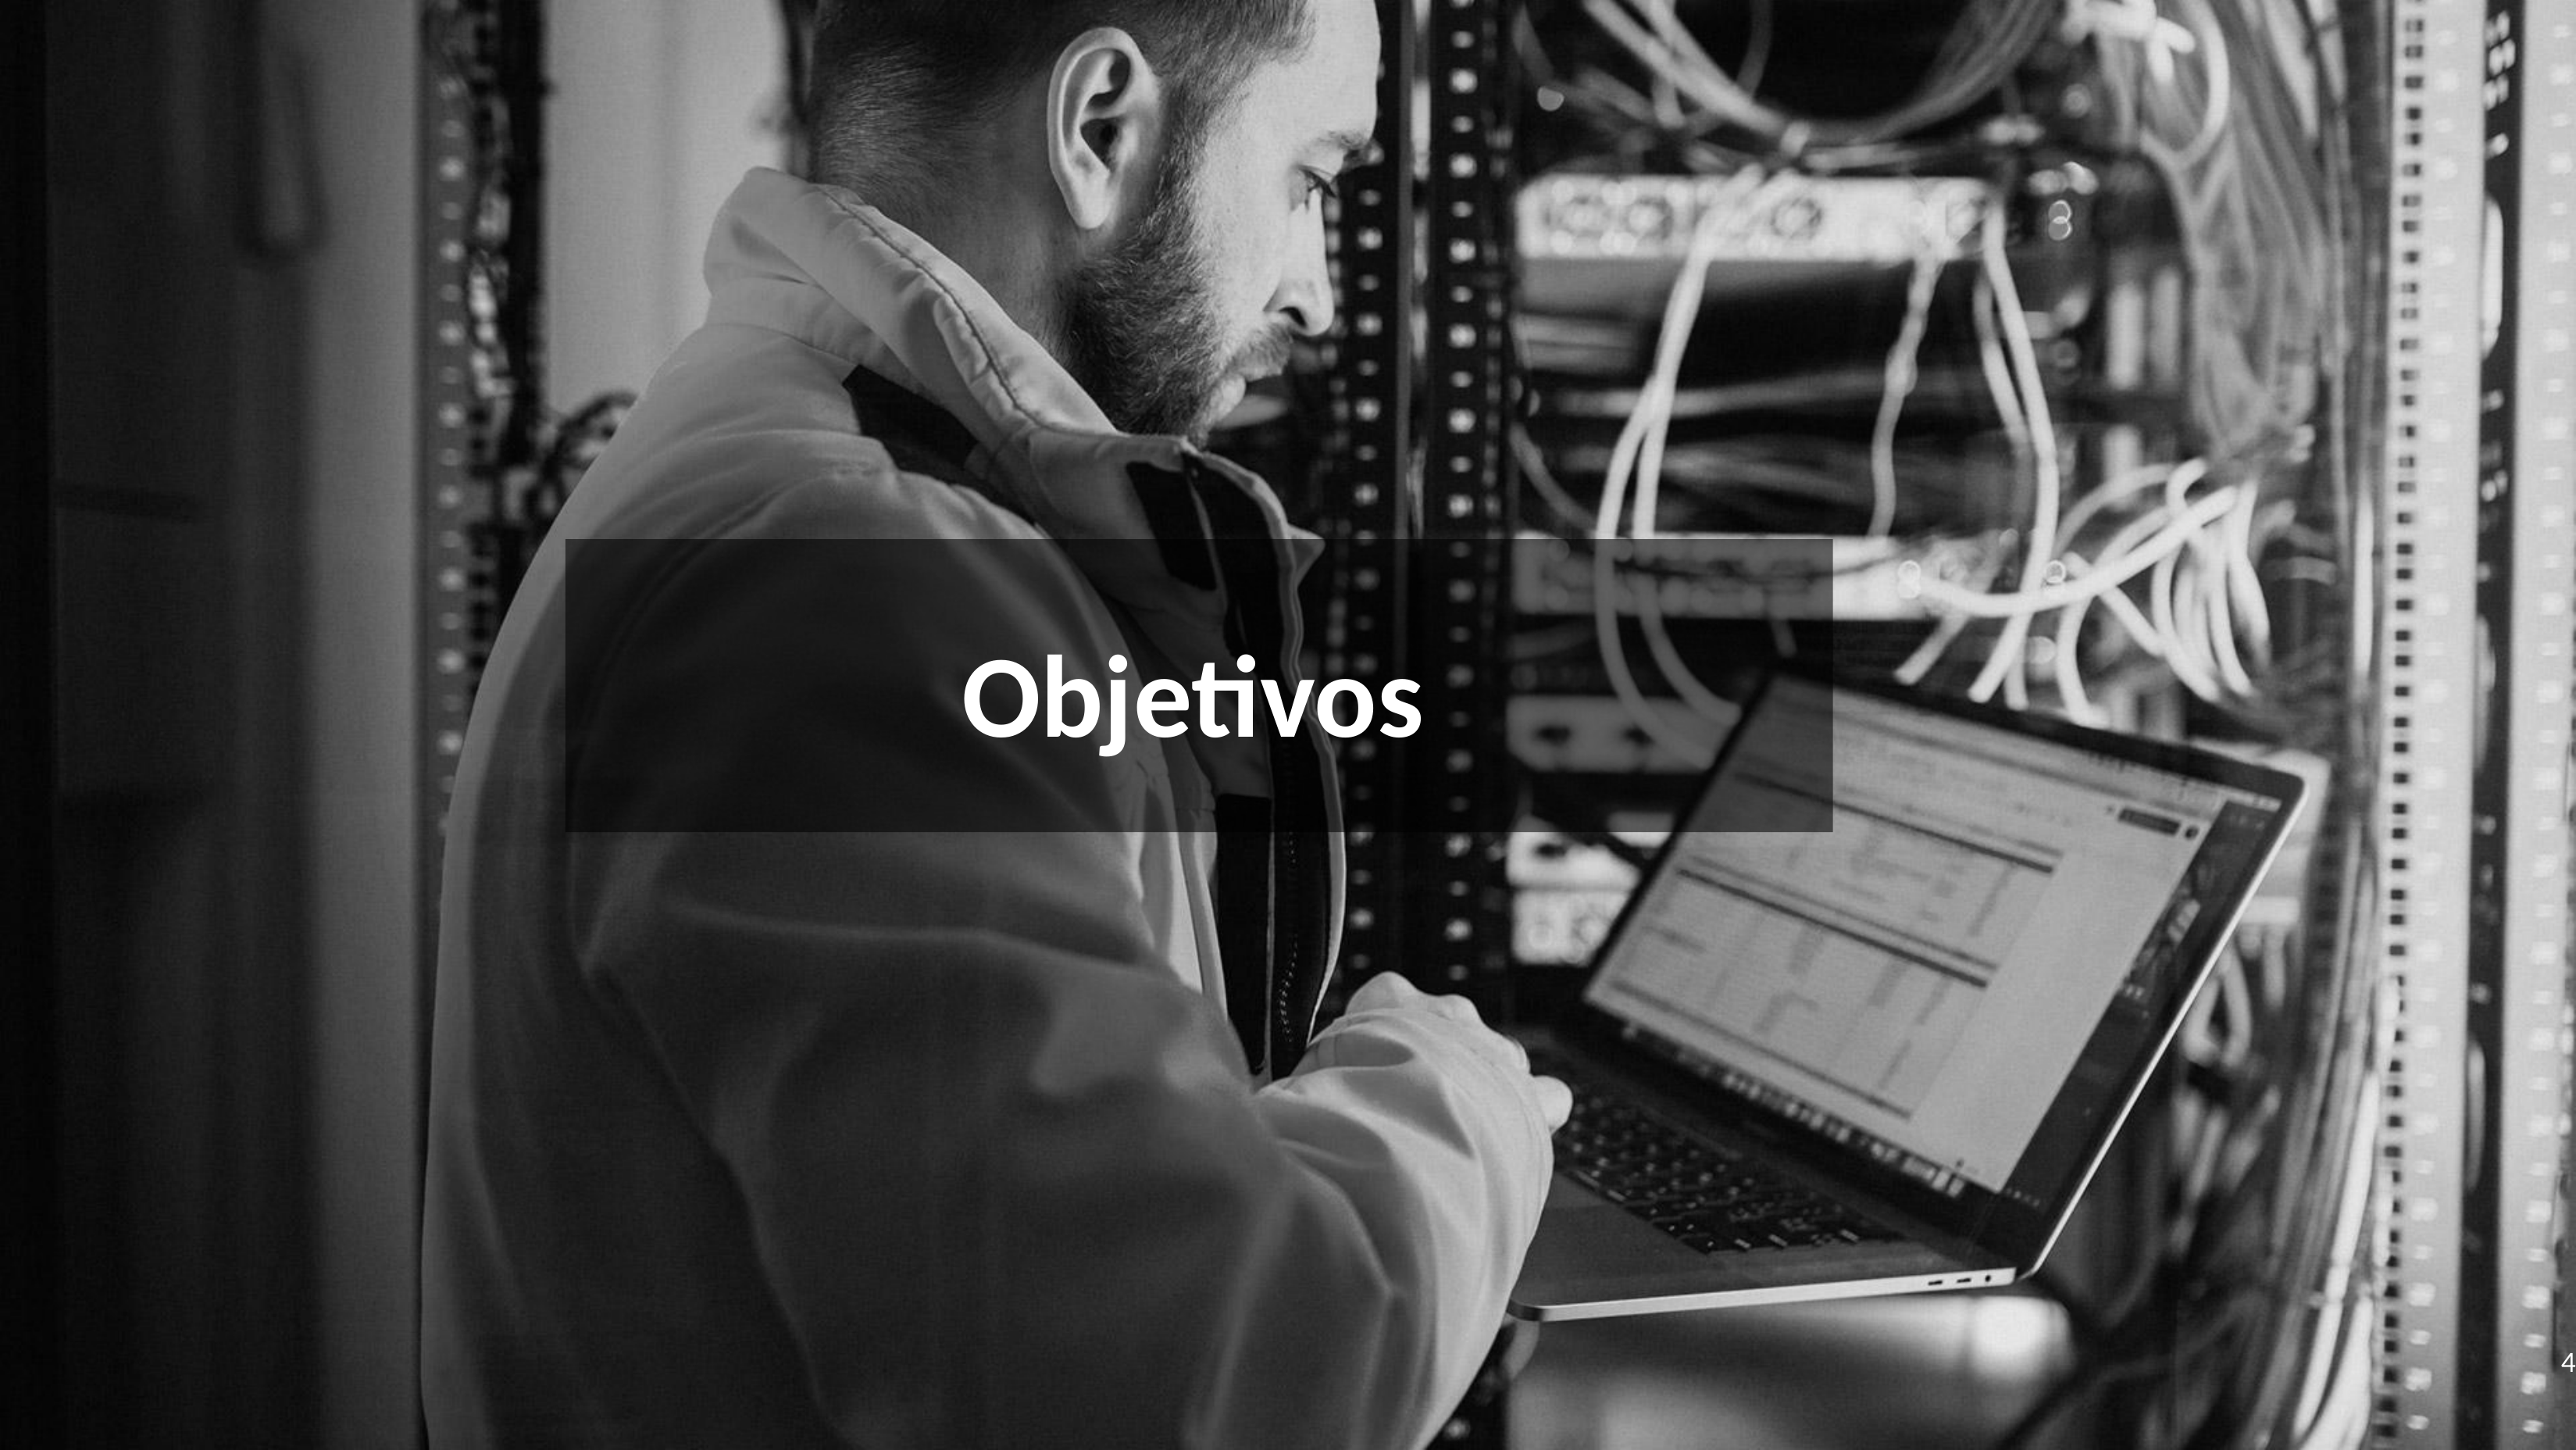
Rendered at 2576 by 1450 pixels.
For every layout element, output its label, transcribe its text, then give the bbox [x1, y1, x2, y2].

title Objetivos [573, 620, 1839, 862]
picture [0, 0, 2576, 1450]
slide_number ‹#› [2141, 1343, 2576, 1450]
